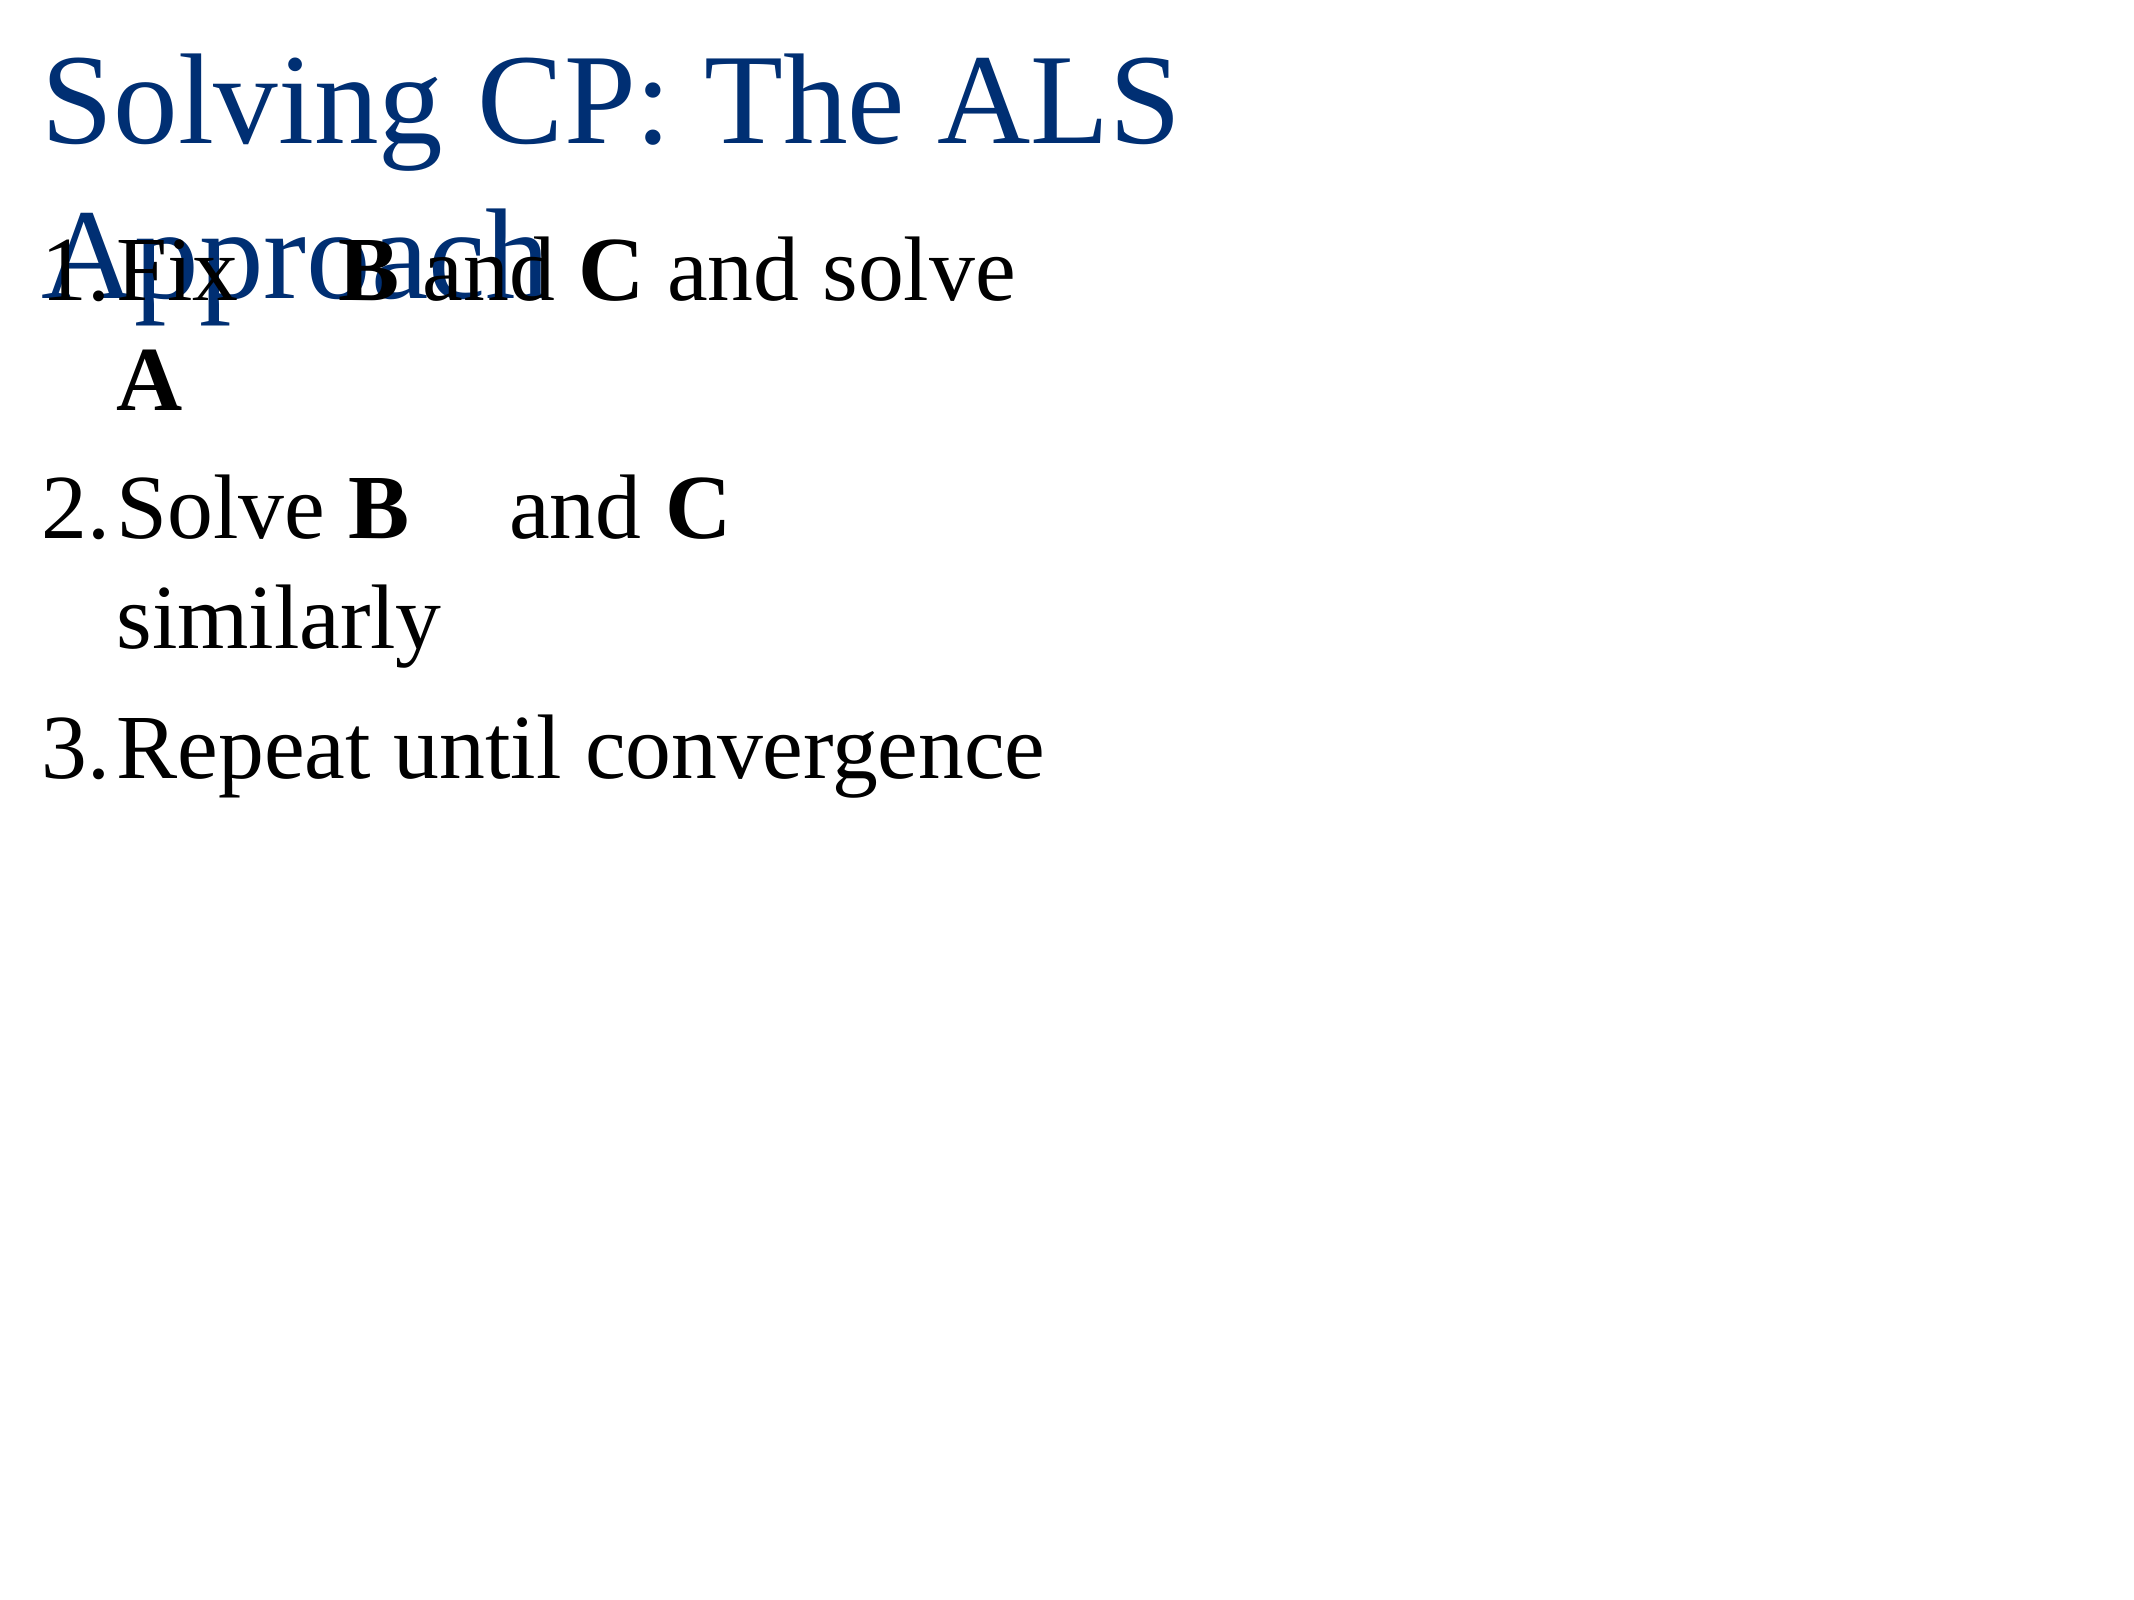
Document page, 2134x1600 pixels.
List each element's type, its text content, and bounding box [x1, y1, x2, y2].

title Solving CP: The ALS Approach [39, 12, 1707, 325]
text_box Fix B and C and solve A Solve B and C similarly Repeat until convergence [39, 187, 1049, 797]
